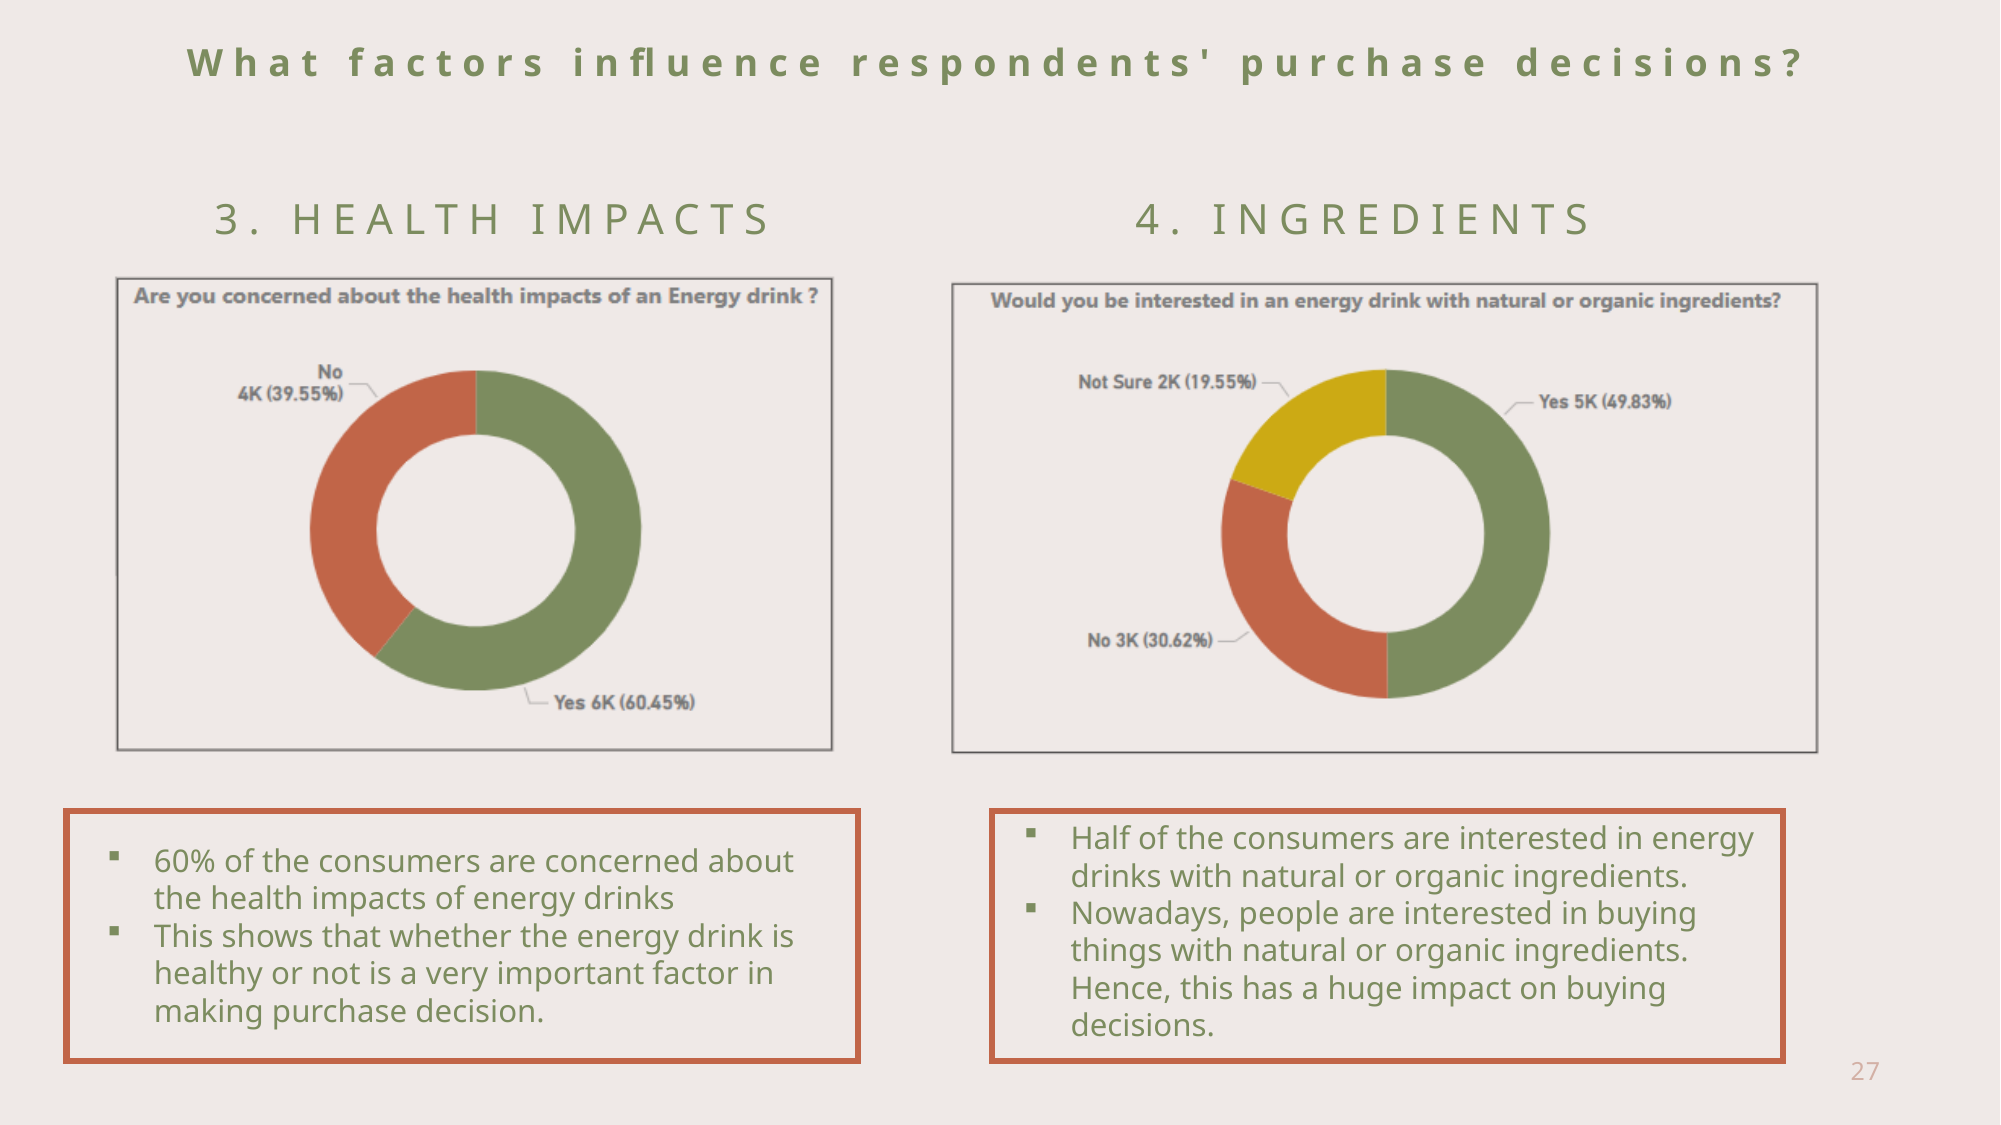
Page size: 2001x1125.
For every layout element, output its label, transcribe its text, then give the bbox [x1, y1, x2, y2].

picture [944, 273, 1825, 761]
title What factors influence respondents' purchase decisions? [0, 44, 1990, 133]
picture [109, 269, 836, 758]
text_box [65, 810, 859, 1062]
slide_number 27 [1445, 1042, 1896, 1103]
text_box 4. INGREDIENTS [1105, 198, 1619, 270]
text_box 3. HEALTH IMPACTS [146, 198, 836, 269]
text_box [991, 810, 1784, 1062]
